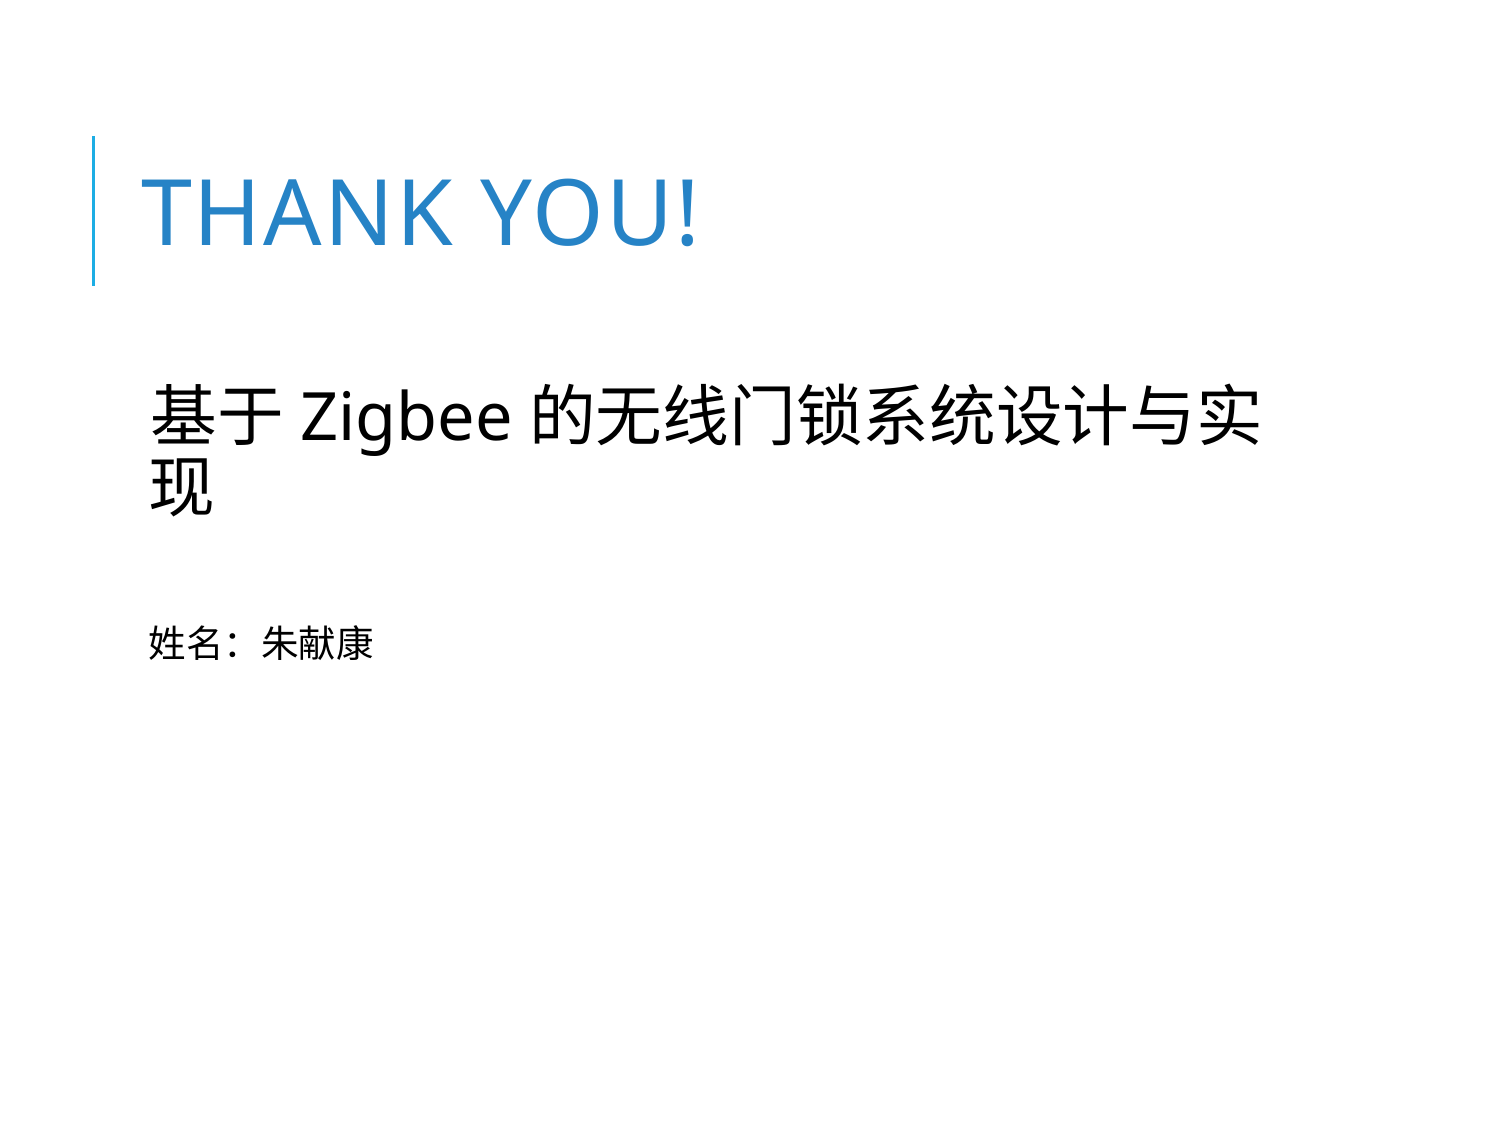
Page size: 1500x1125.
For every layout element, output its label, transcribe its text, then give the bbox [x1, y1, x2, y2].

list 基于Zigbee的无线门锁系统设计与实现 姓名：朱献康 [126, 375, 1322, 1035]
title THANK you! [126, 96, 1322, 342]
